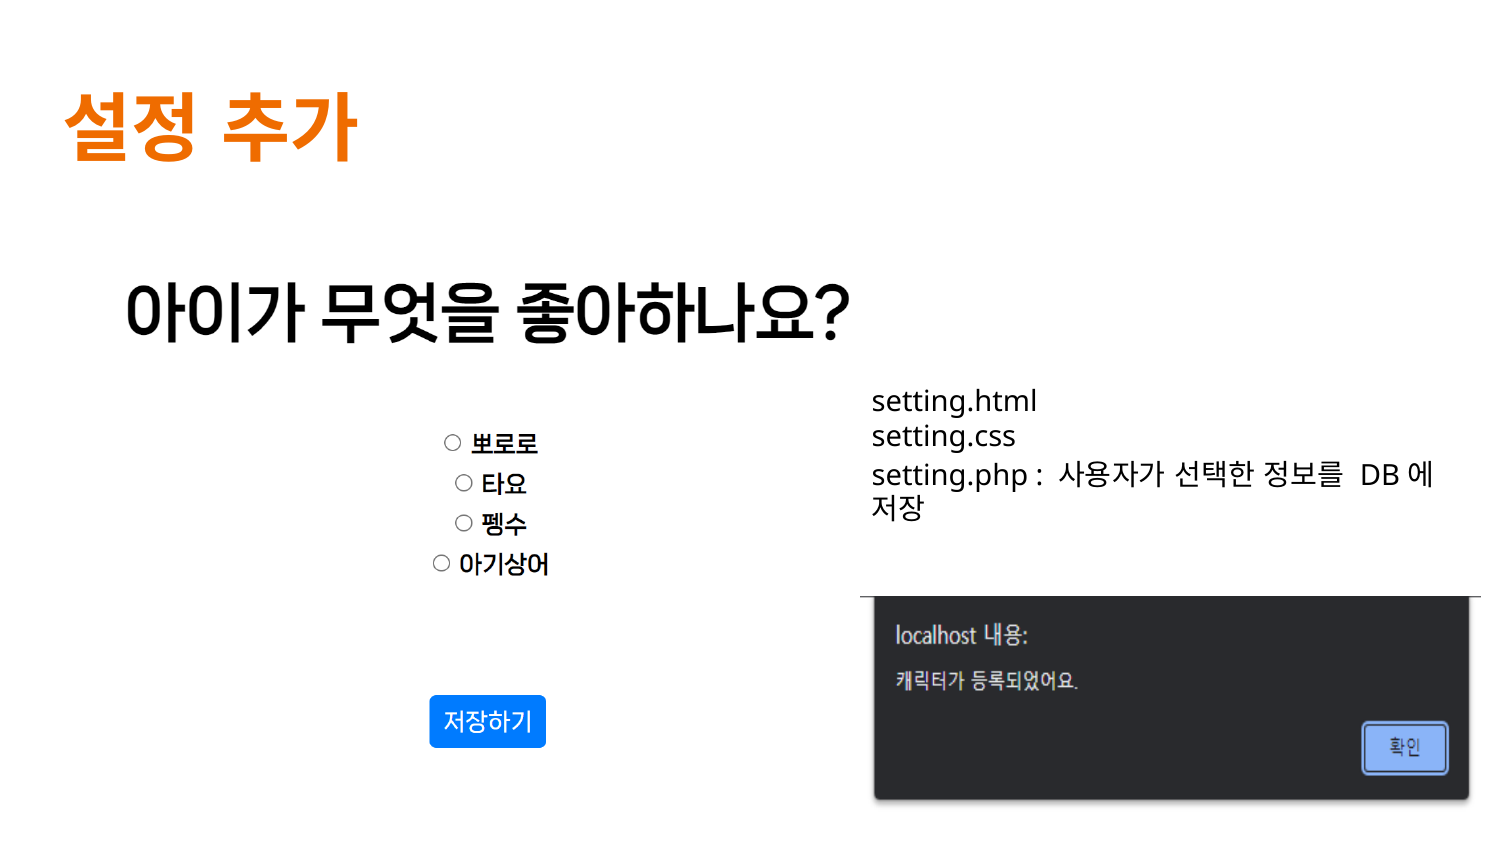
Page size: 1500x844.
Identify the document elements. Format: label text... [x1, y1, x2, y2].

picture [117, 266, 1481, 816]
text_box setting.php : 사용자가 선택한 정보를 DB에 저장 [868, 450, 1500, 532]
text_box setting.html setting.css [868, 376, 1177, 450]
title 설정 추가 [51, 72, 1449, 189]
